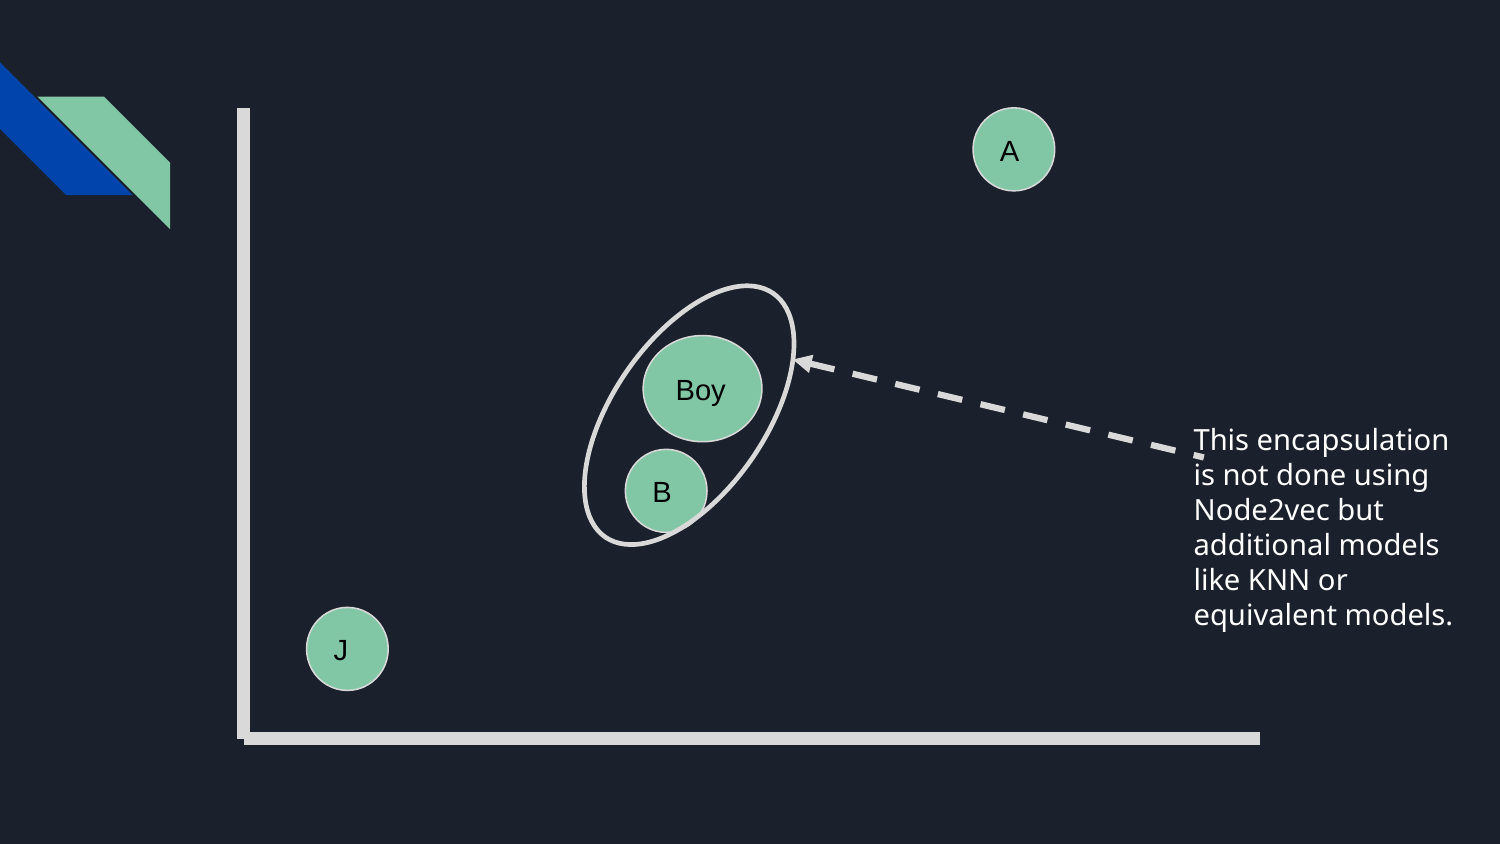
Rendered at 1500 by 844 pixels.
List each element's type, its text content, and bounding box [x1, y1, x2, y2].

text_box J [306, 607, 389, 691]
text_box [792, 359, 1205, 458]
text_box [584, 285, 794, 545]
text_box This encapsulation is not done using Node2vec but additional models like KNN or equivalent models. [1178, 406, 1486, 653]
text_box A [973, 107, 1055, 191]
